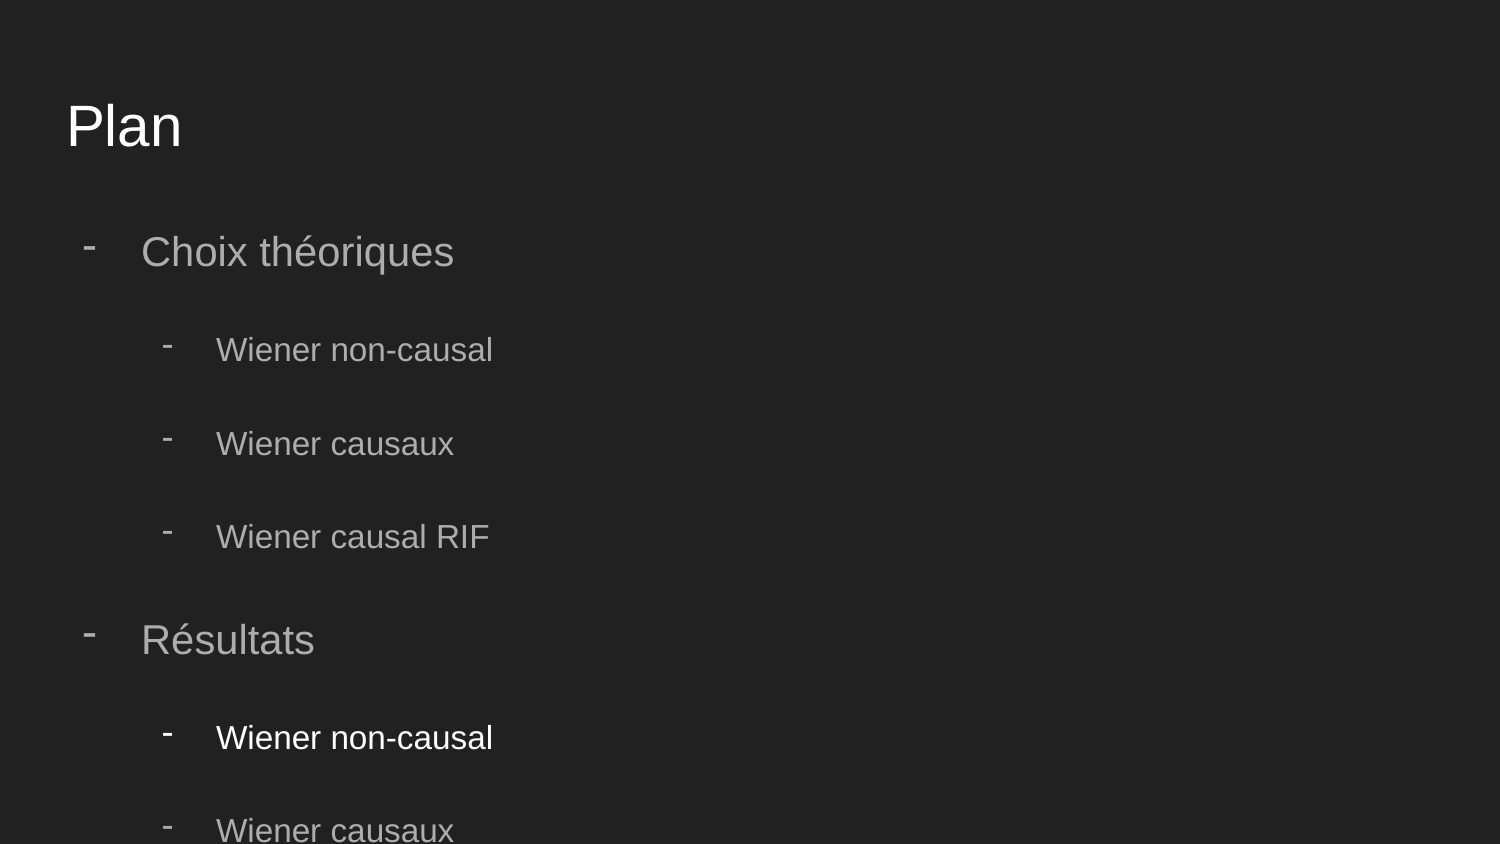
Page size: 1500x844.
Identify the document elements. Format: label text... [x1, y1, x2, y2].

list Choix théoriques Wiener non-causal Wiener causaux Wiener causal RIF Résultats Wiener non-causal Wiener causaux Wiener causal RIF Filtrage sur signal complet Conclusion [51, 185, 1449, 825]
title Plan [51, 72, 1449, 167]
